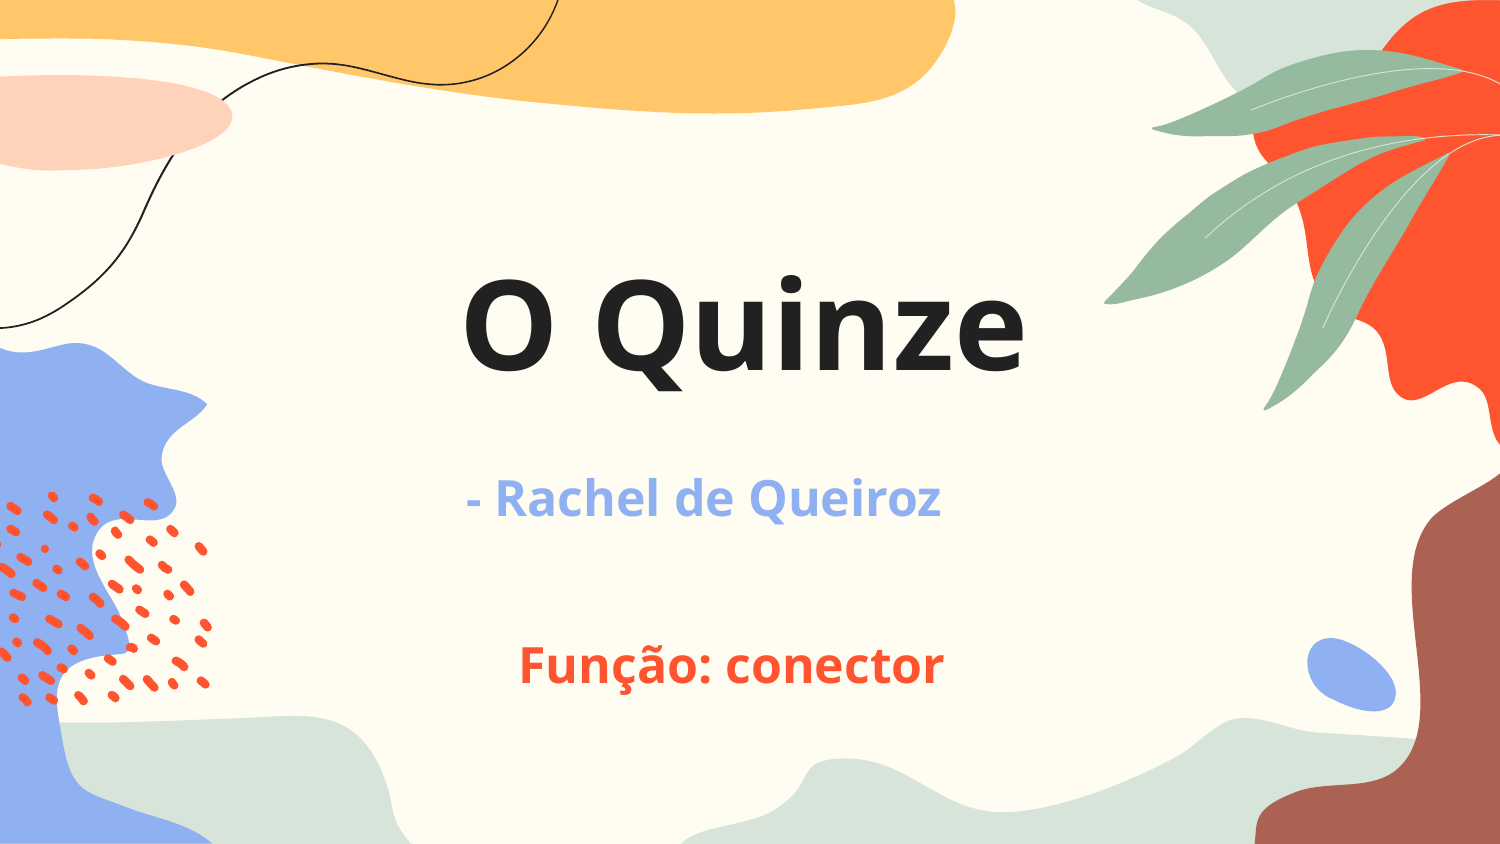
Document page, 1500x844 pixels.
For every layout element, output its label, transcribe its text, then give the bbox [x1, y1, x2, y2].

text_box Função: conector [324, 610, 1140, 768]
title O Quinze [336, 232, 1152, 390]
subtitle - Rachel de Queiroz [419, 445, 1004, 583]
